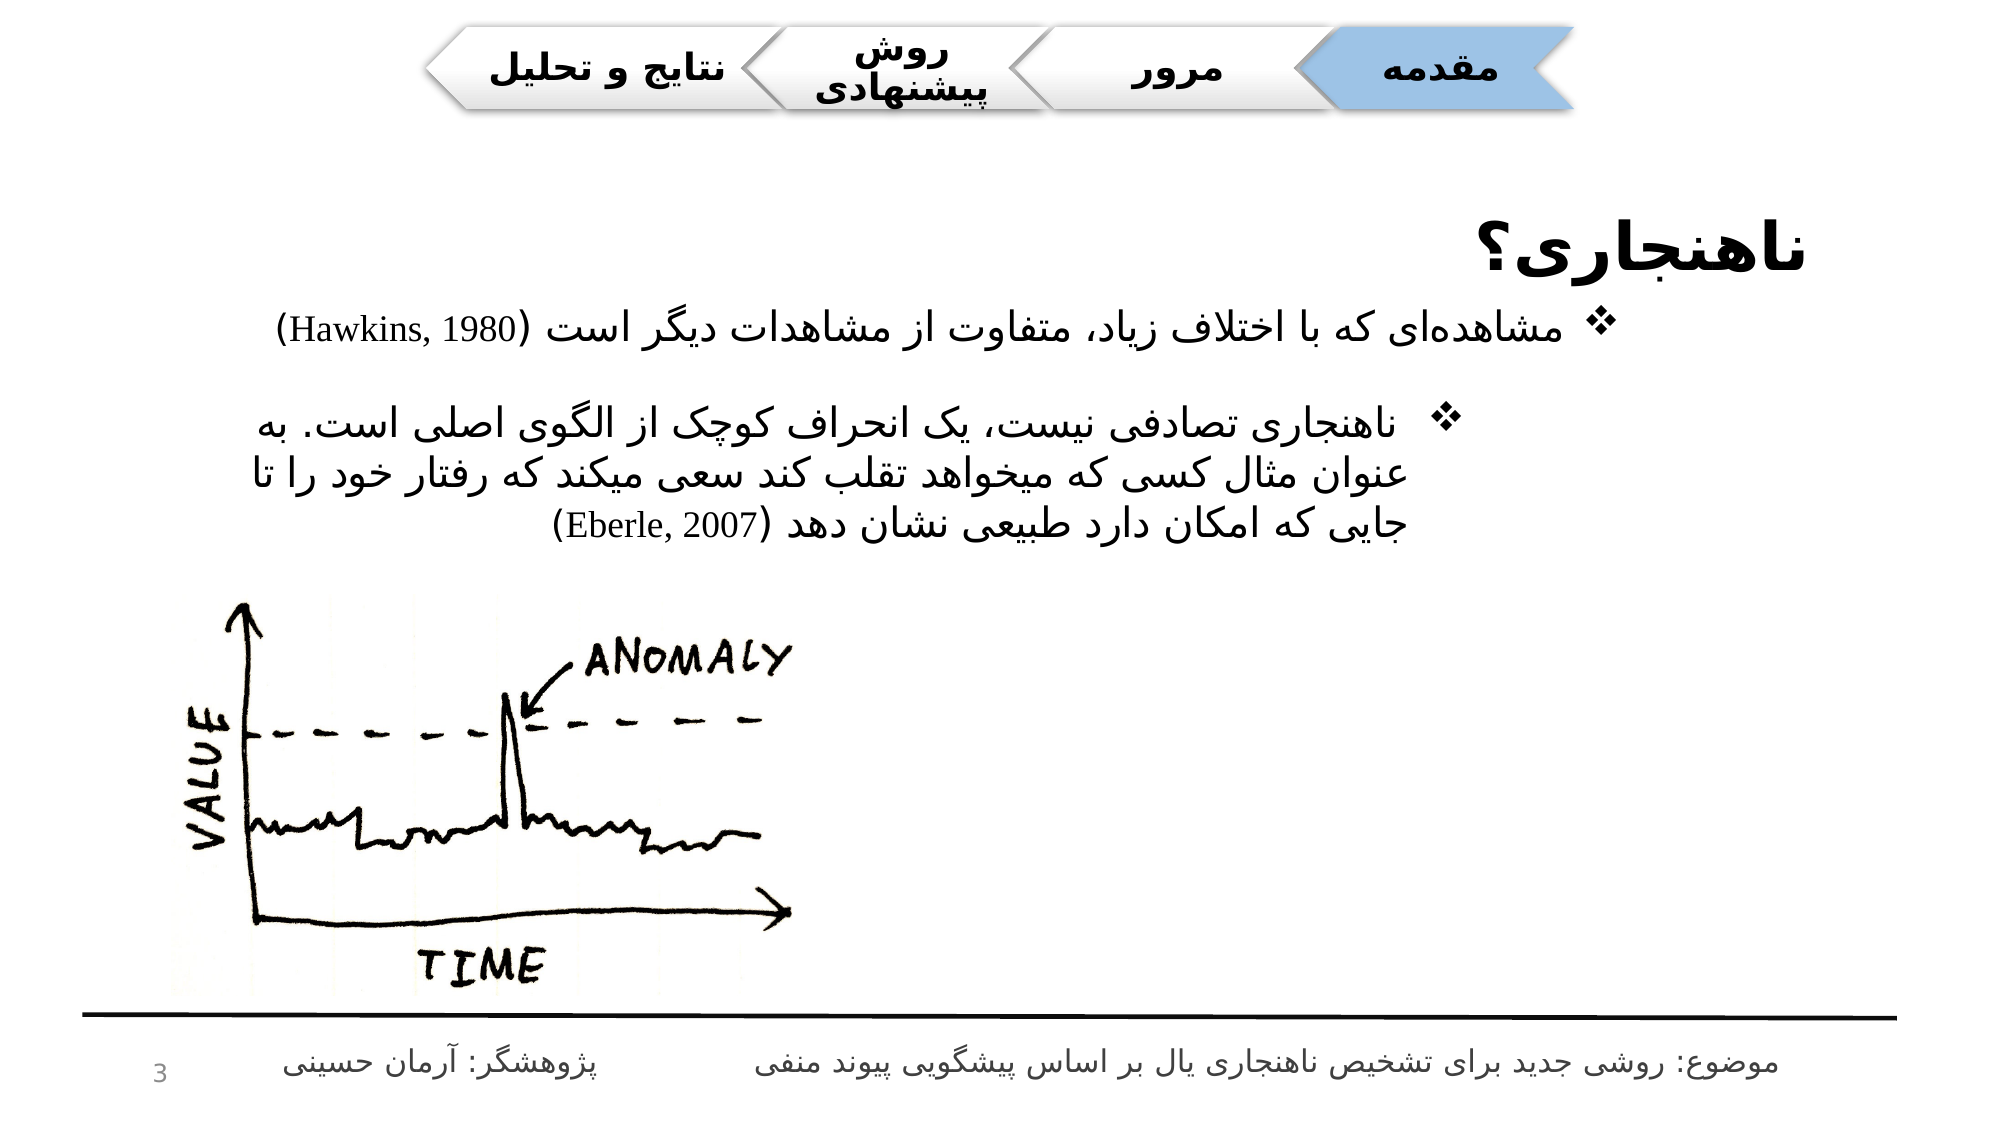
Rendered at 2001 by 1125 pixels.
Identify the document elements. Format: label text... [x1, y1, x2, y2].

text_box مشاهده‌ای که با اختلاف زیاد، متفاوت از مشاهدات دیگر است (Hawkins, 1980) [234, 292, 1636, 358]
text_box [425, 26, 1575, 110]
picture [171, 594, 802, 996]
text_box موضوع: روشی جدید برای تشخیص ناهنجاری یال بر اساس پیشگویی پیوند منفی [739, 1033, 1797, 1087]
slide_number 3 [137, 1042, 588, 1103]
text_box ناهنجاری تصادفی نیست، یک انحراف کوچک از الگوی اصلی است. به عنوان مثال کسی که می­خواهد تقلب کند سعی می­کند که رفتار خود را تا جایی که امکان دارد طبیعی نشان دهد (Eberle, 2007) [163, 388, 1481, 554]
text_box پژوهشگر: آرمان حسینی [267, 1033, 613, 1086]
text_box ناهنجاری؟ [1459, 196, 1825, 292]
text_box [82, 1014, 1897, 1019]
